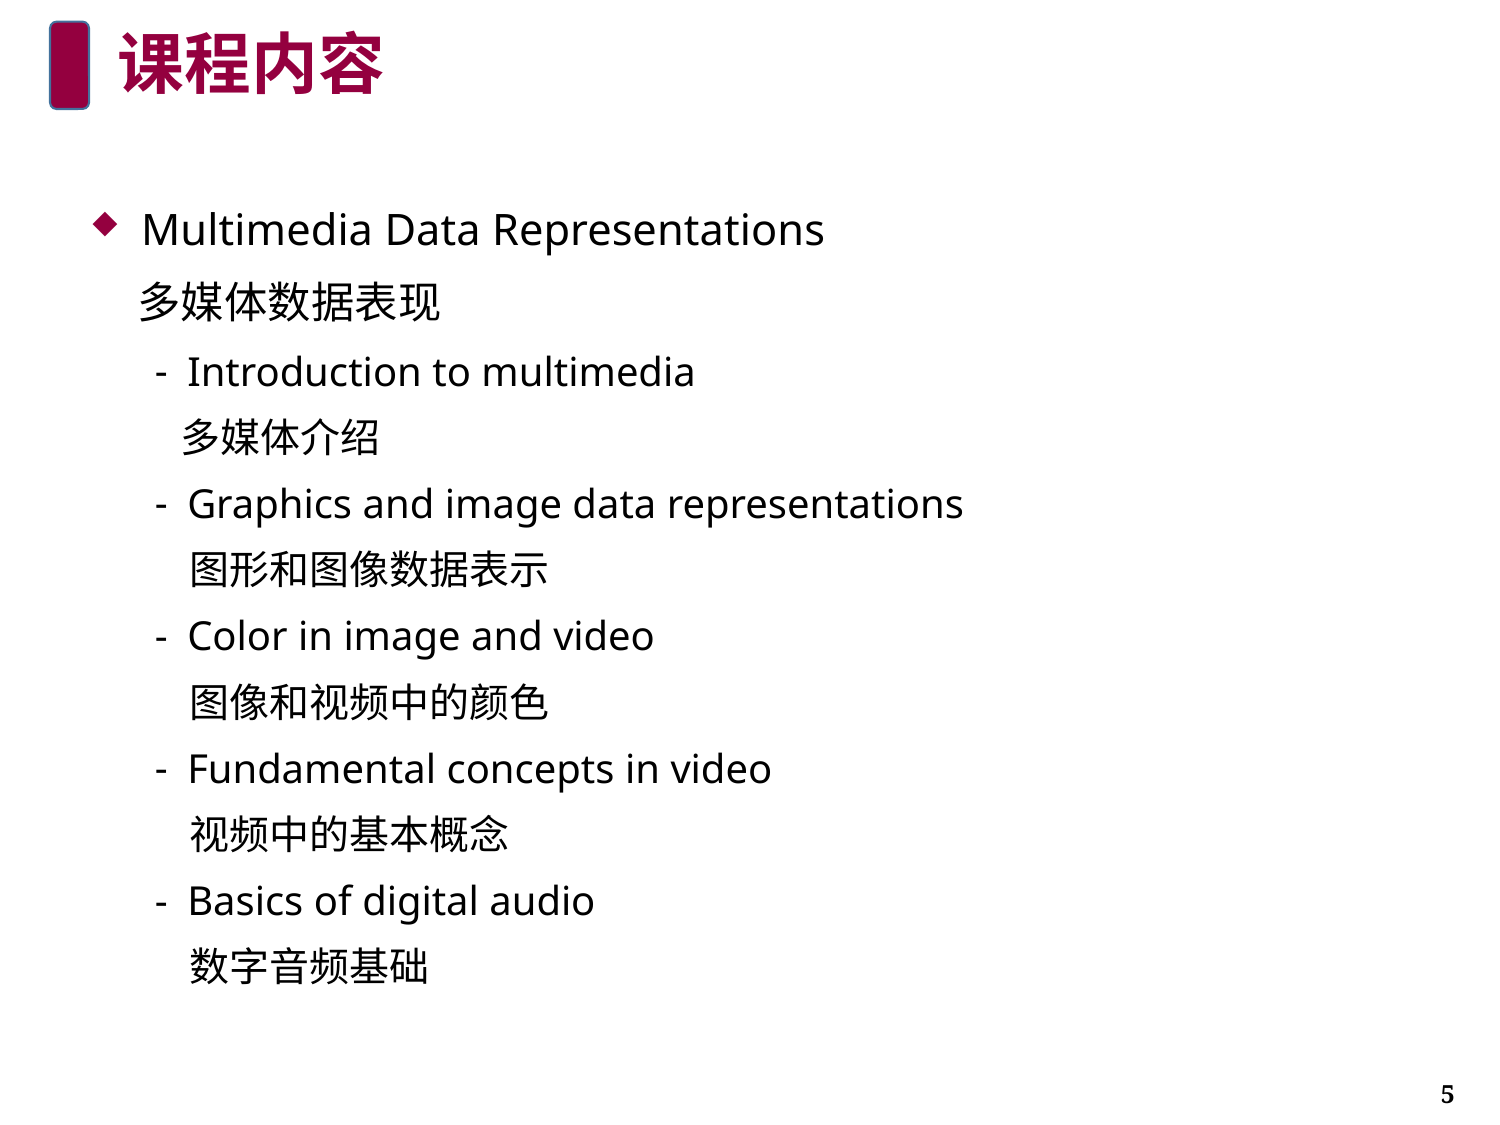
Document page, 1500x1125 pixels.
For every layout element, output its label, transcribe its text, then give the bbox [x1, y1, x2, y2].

title 课程内容 [103, 23, 1397, 111]
list Multimedia Data Representations 多媒体数据表现 Introduction to multimedia 多媒体介绍 Graphics and image data representations 图形和图像数据表示 Color in image and video 图像和视频中的颜色 Fundamental concepts in video 视频中的基本概念 Basics of digital audio 数字音频基础 [75, 200, 1425, 1006]
slide_number 5 [1384, 1065, 1500, 1125]
